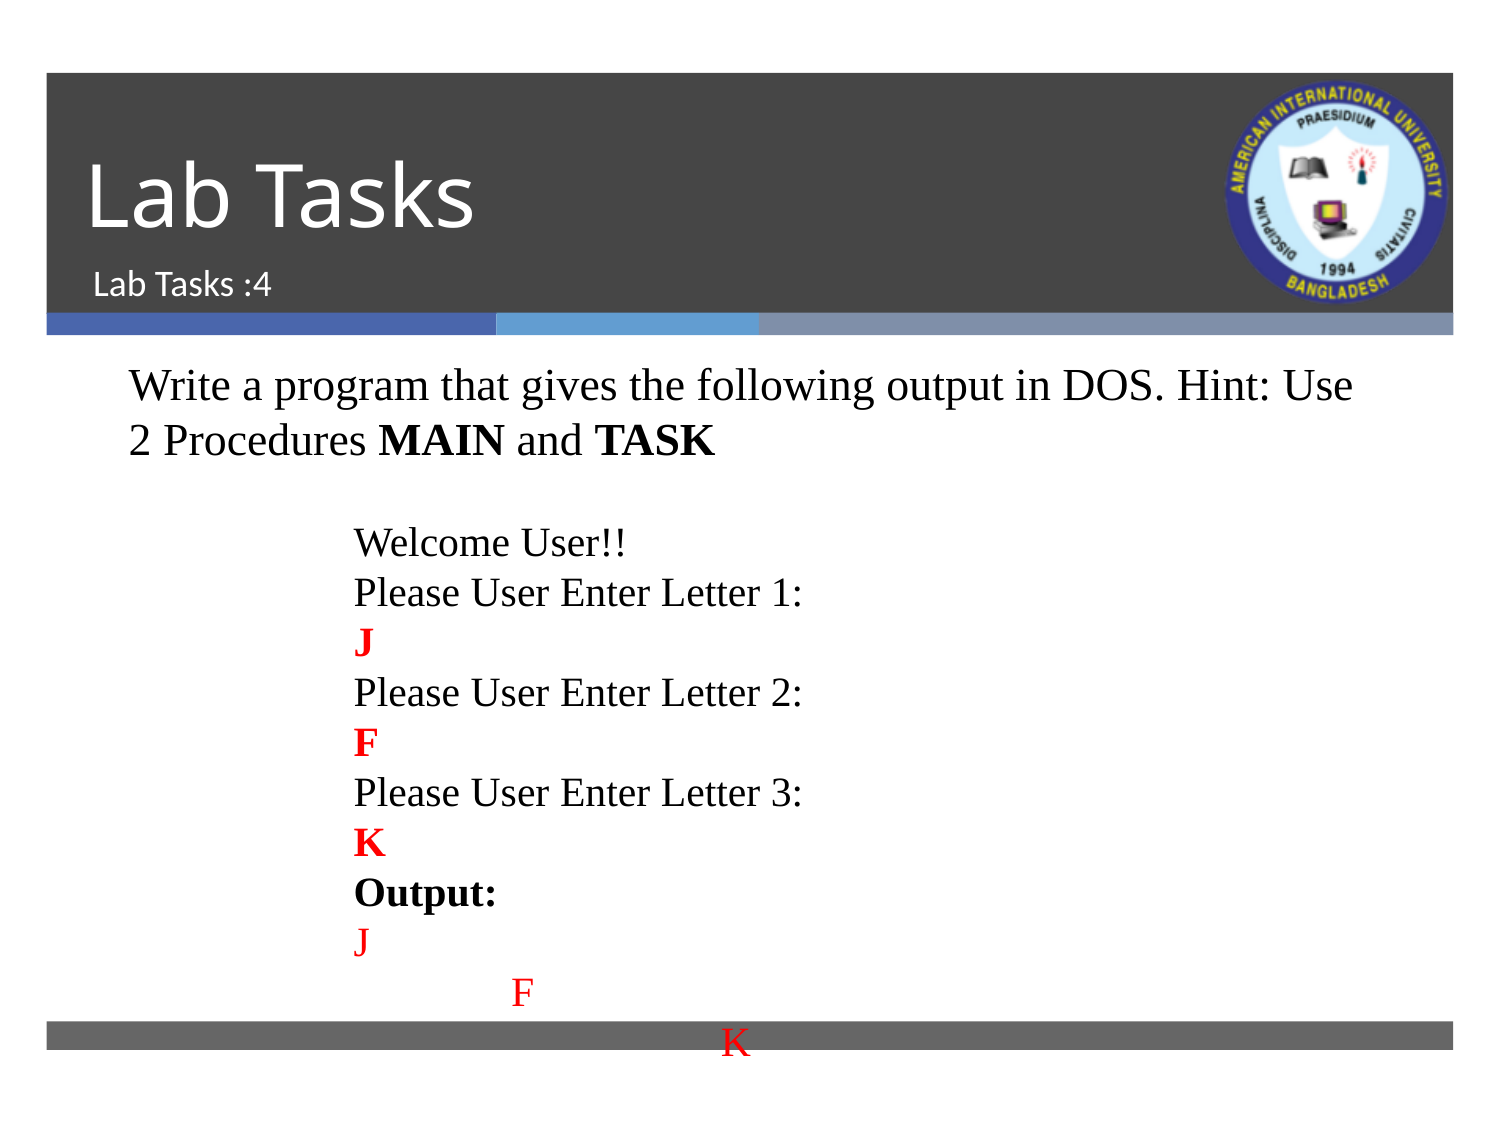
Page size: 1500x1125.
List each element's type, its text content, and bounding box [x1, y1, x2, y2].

title Lab Tasks [69, 73, 1351, 253]
text_box Write a program that gives the following output in DOS. Hint: Use 2 Procedures MAIN and TASK Welcome User!! Please User Enter Letter 1: J Please User Enter Letter 2: F Please User Enter Letter 3: K Output: J F K [113, 347, 1386, 1072]
picture [1351, 75, 1454, 310]
subtitle Lab Tasks :4 [78, 251, 1351, 331]
